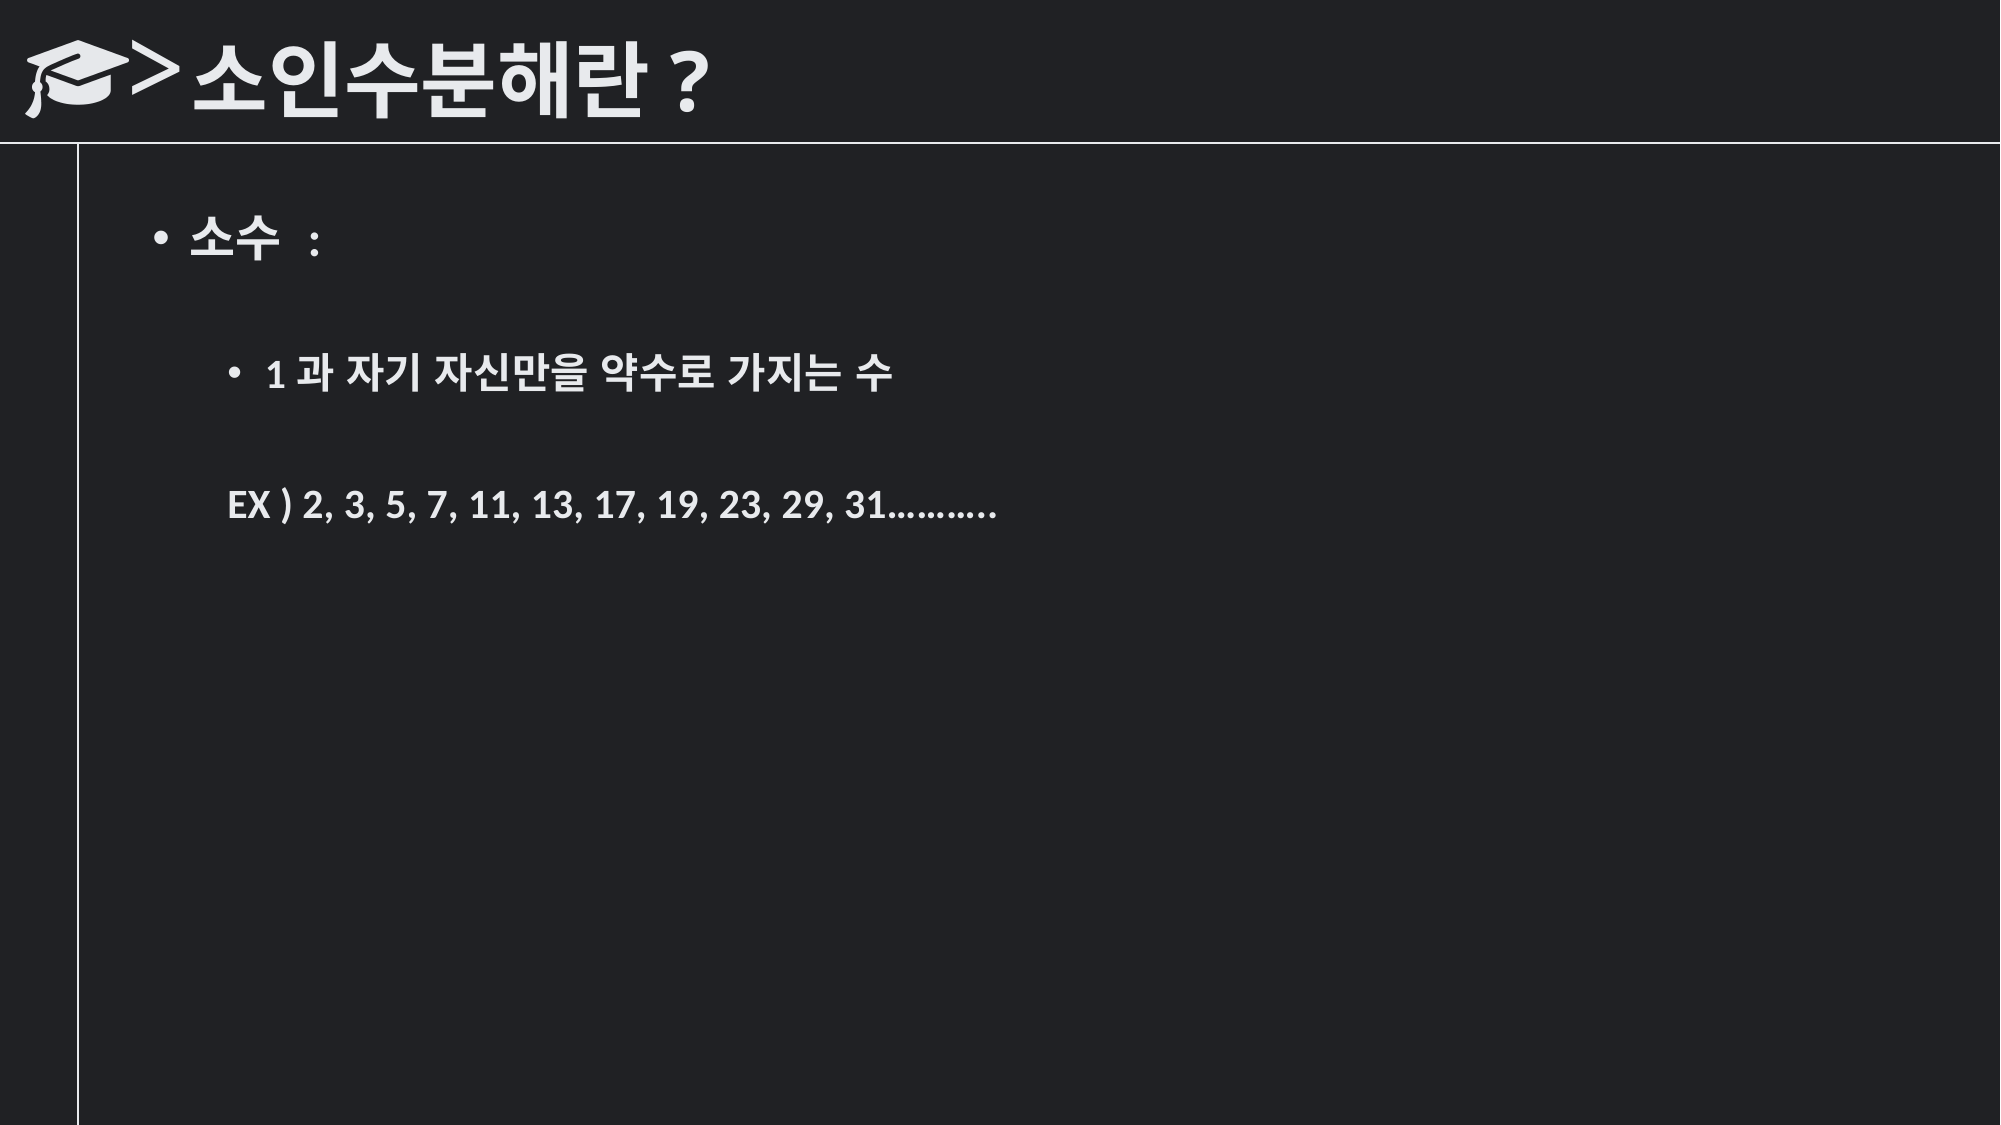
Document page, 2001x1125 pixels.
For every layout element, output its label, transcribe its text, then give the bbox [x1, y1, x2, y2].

list 소수 : 1과 자기 자신만을 약수로 가지는 수 EX ) 2, 3, 5, 7, 11, 13, 17, 19, 23, 29, 31……….. [137, 205, 1863, 920]
title 소인수분해란? [176, 32, 1567, 138]
picture [25, 20, 131, 136]
